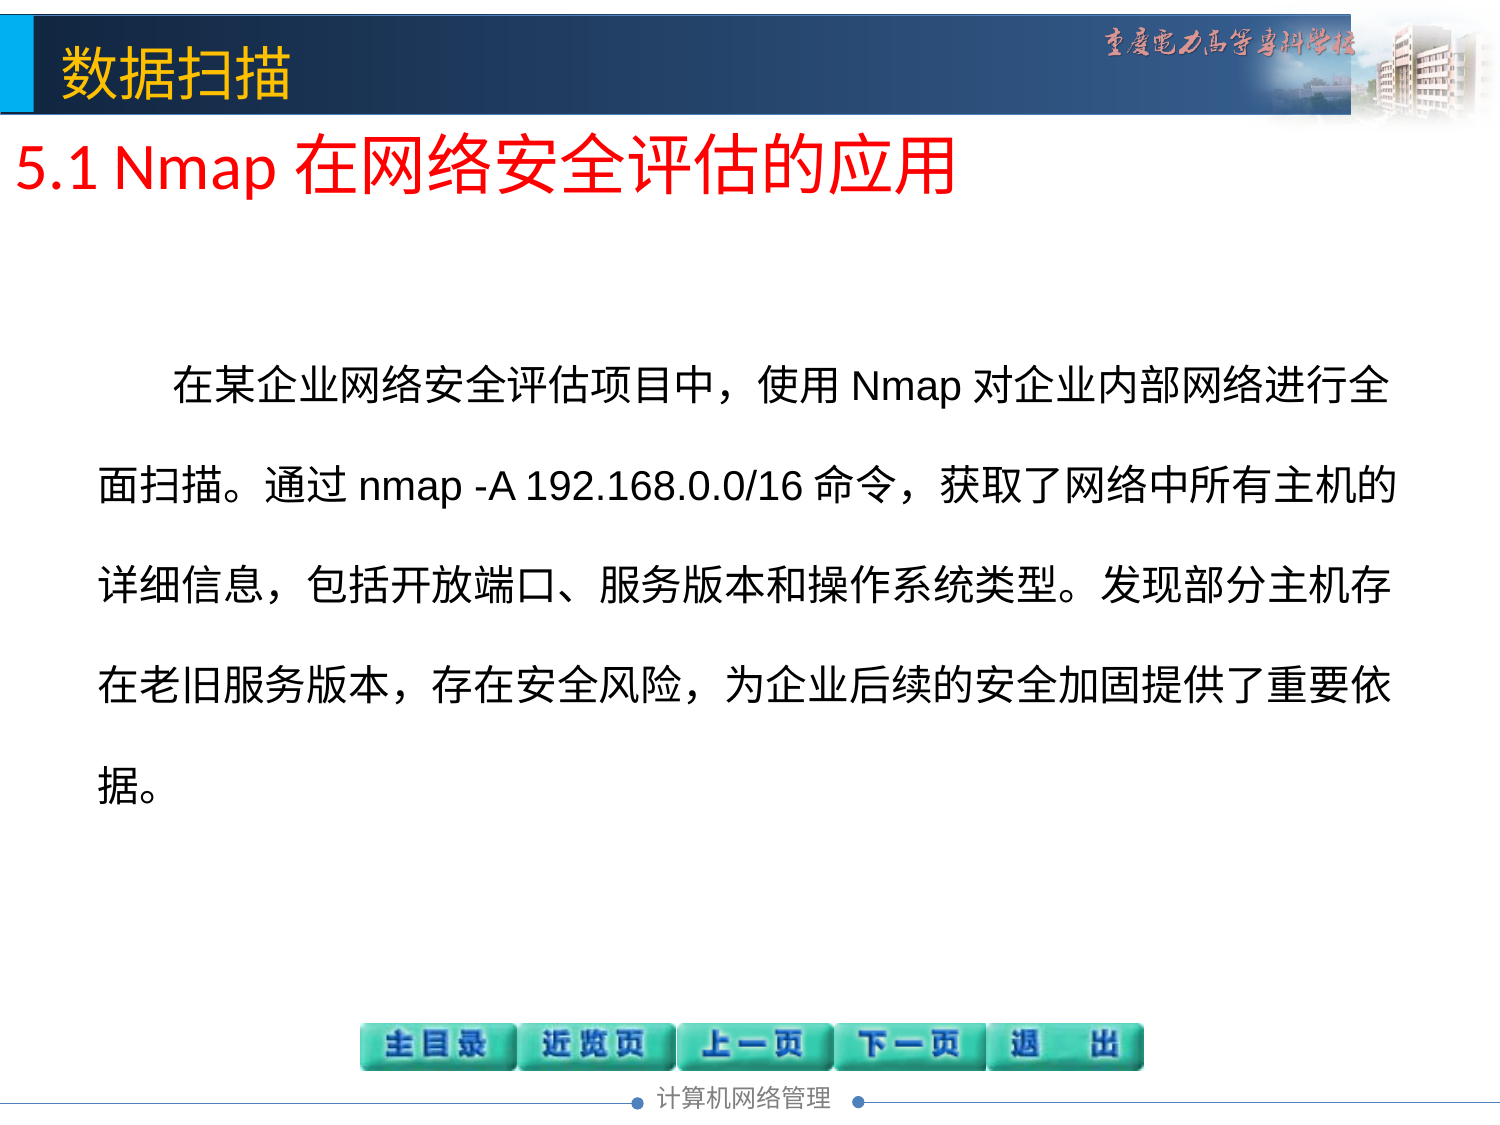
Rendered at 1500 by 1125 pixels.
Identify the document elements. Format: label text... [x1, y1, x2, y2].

picture [677, 1023, 1144, 1071]
text_box 在某企业网络安全评估项目中，使用Nmap对企业内部网络进行全面扫描。通过nmap -A 192.168.0.0/16命令，获取了网络中所有主机的详细信息，包括开放端口、服务版本和操作系统类型。发现部分主机存在老旧服务版本，存在安全风险，为企业后续的安全加固提供了重要依据。 [83, 301, 1417, 817]
picture [1084, 15, 1374, 86]
text_box 5.1 Nmap在网络安全评估的应用 [0, 115, 982, 210]
picture [360, 1023, 676, 1071]
text_box 3.Xscan软件使用详解 [1351, 56, 1441, 78]
